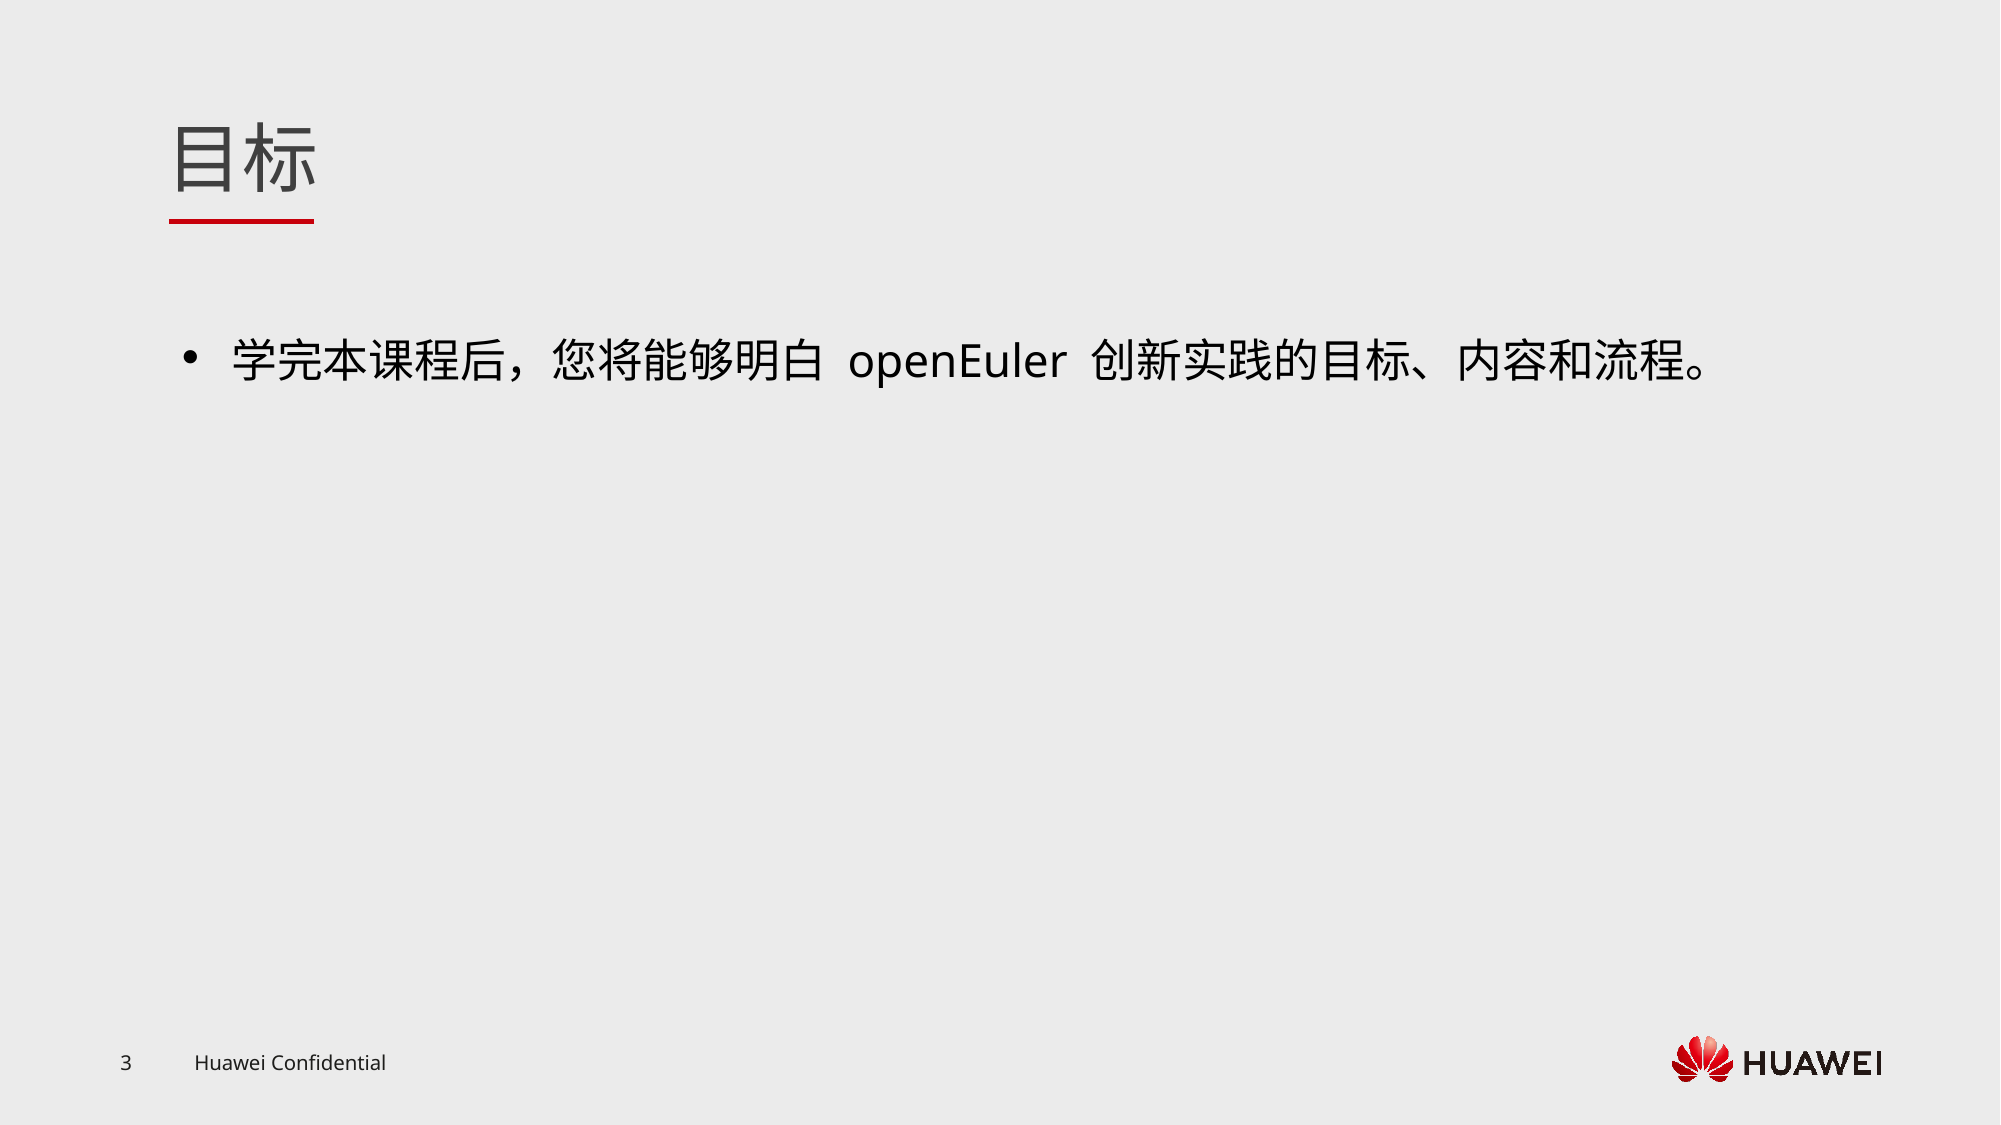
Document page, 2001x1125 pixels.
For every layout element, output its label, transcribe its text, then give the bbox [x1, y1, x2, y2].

list 学完本课程后，您将能够明白 openEuler 创新实践的目标、内容和流程。 [167, 302, 1833, 973]
picture [1672, 1036, 1881, 1082]
